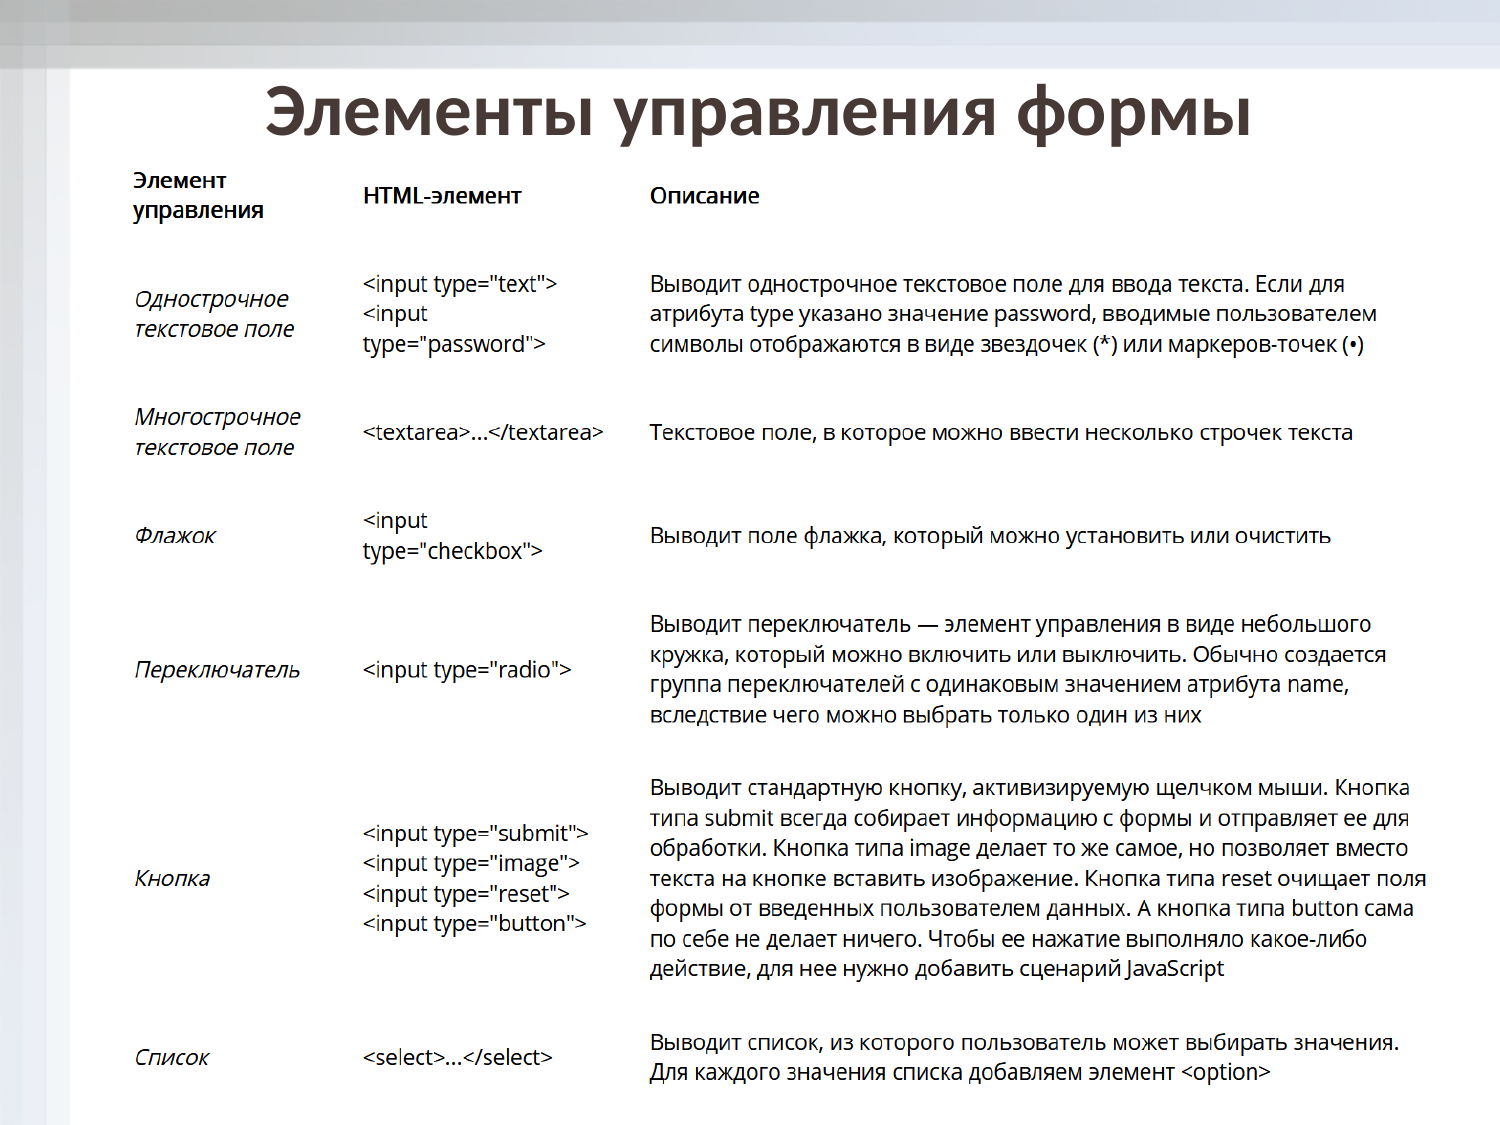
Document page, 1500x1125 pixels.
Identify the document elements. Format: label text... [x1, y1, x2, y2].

text_box Элементы управления формы [123, 52, 1398, 157]
picture [0, 0, 1500, 1125]
